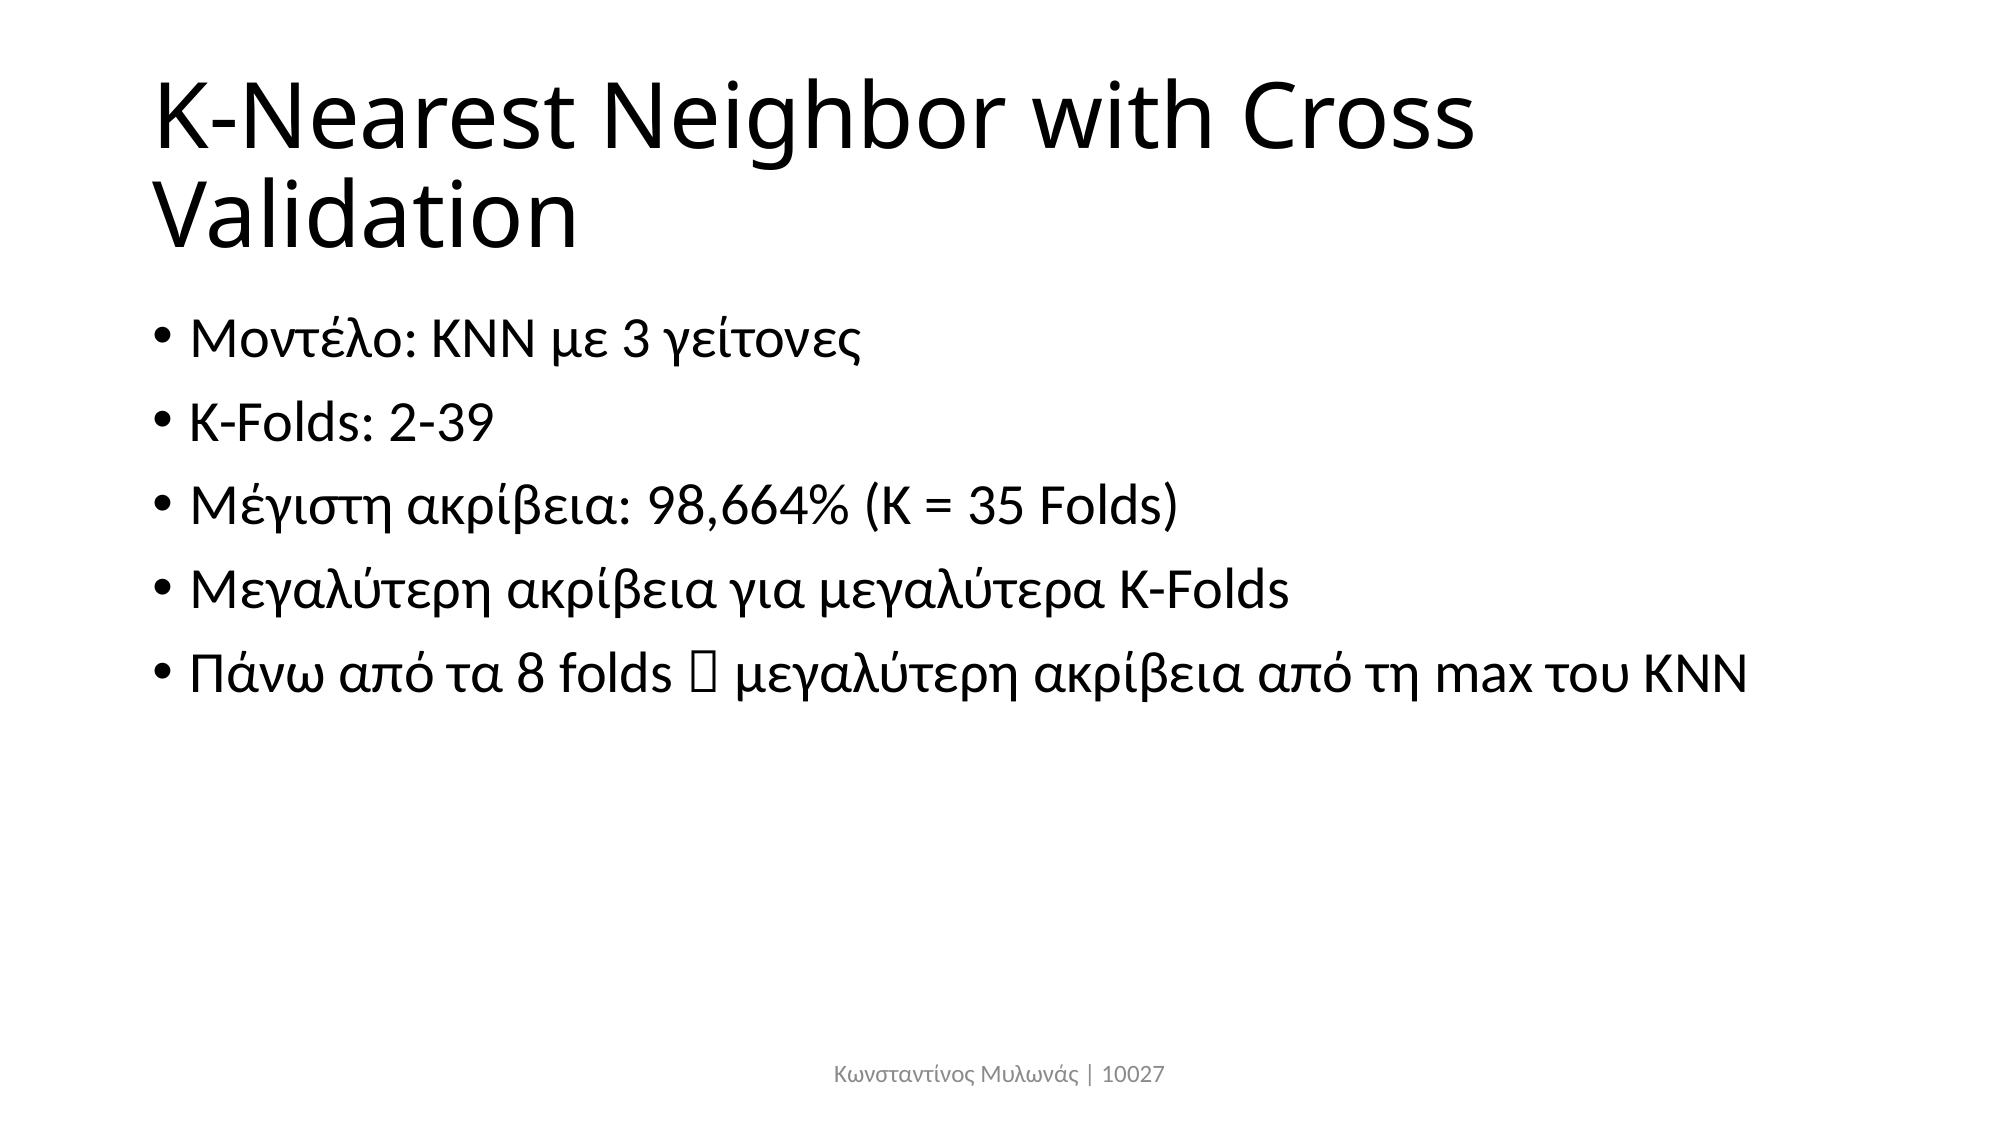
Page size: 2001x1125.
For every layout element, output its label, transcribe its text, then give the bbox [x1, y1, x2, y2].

list Μοντέλο: ΚΝΝ με 3 γείτονες K-Folds: 2-39 Μέγιστη ακρίβεια: 98,664% (K = 35 Folds) Μεγαλύτερη ακρίβεια για μεγαλύτερα K-Folds Πάνω από τα 8 folds  μεγαλύτερη ακρίβεια από τη max του ΚΝΝ [137, 299, 1863, 1014]
title K-Nearest Neighbor with Cross Validation [137, 59, 1863, 278]
footer Κωνσταντίνος Μυλωνάς | 10027 [662, 1042, 1338, 1103]
